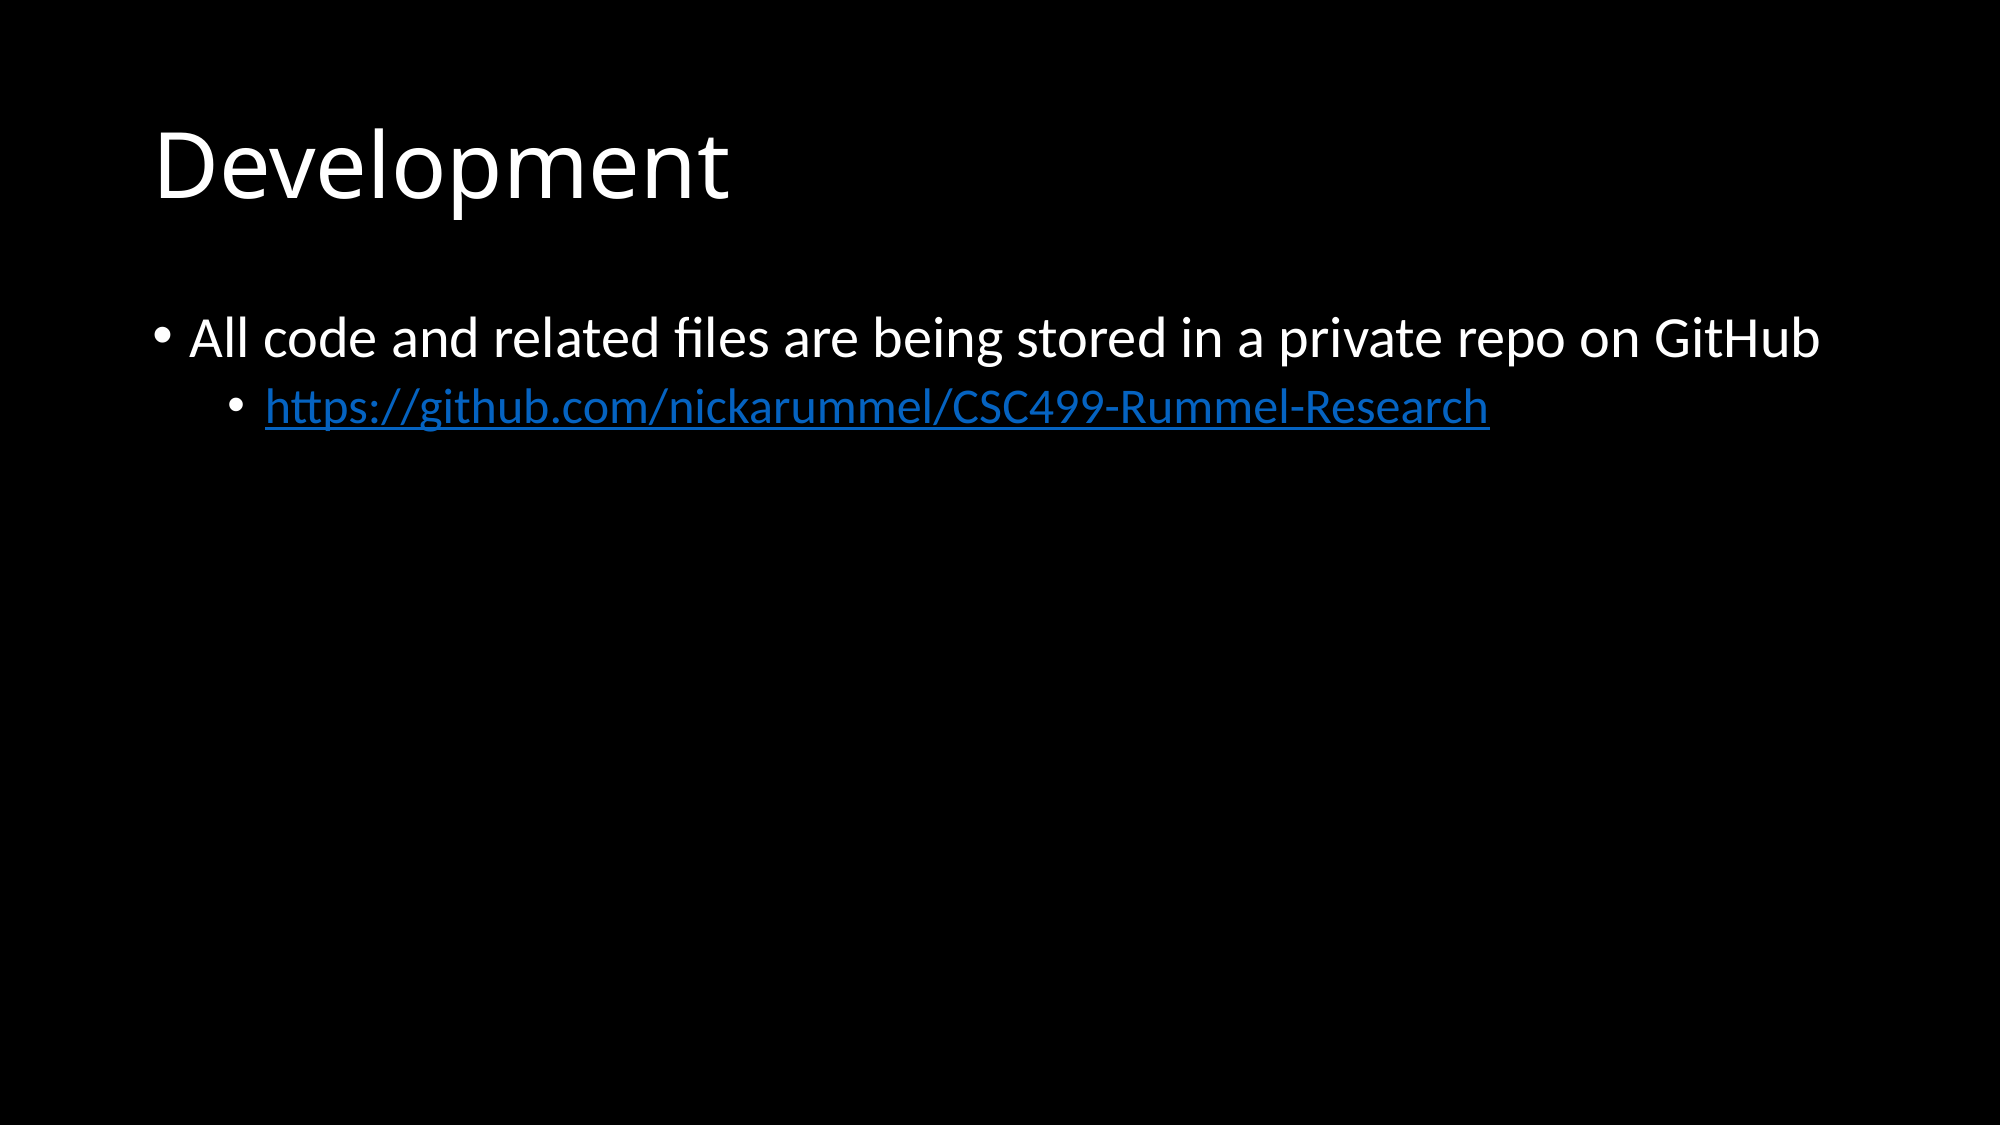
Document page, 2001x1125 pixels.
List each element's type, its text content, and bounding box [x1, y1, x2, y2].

title Development [137, 59, 1863, 278]
list All code and related files are being stored in a private repo on GitHub https://github.com/nickarummel/CSC499-Rummel-Research [137, 299, 1863, 1014]
